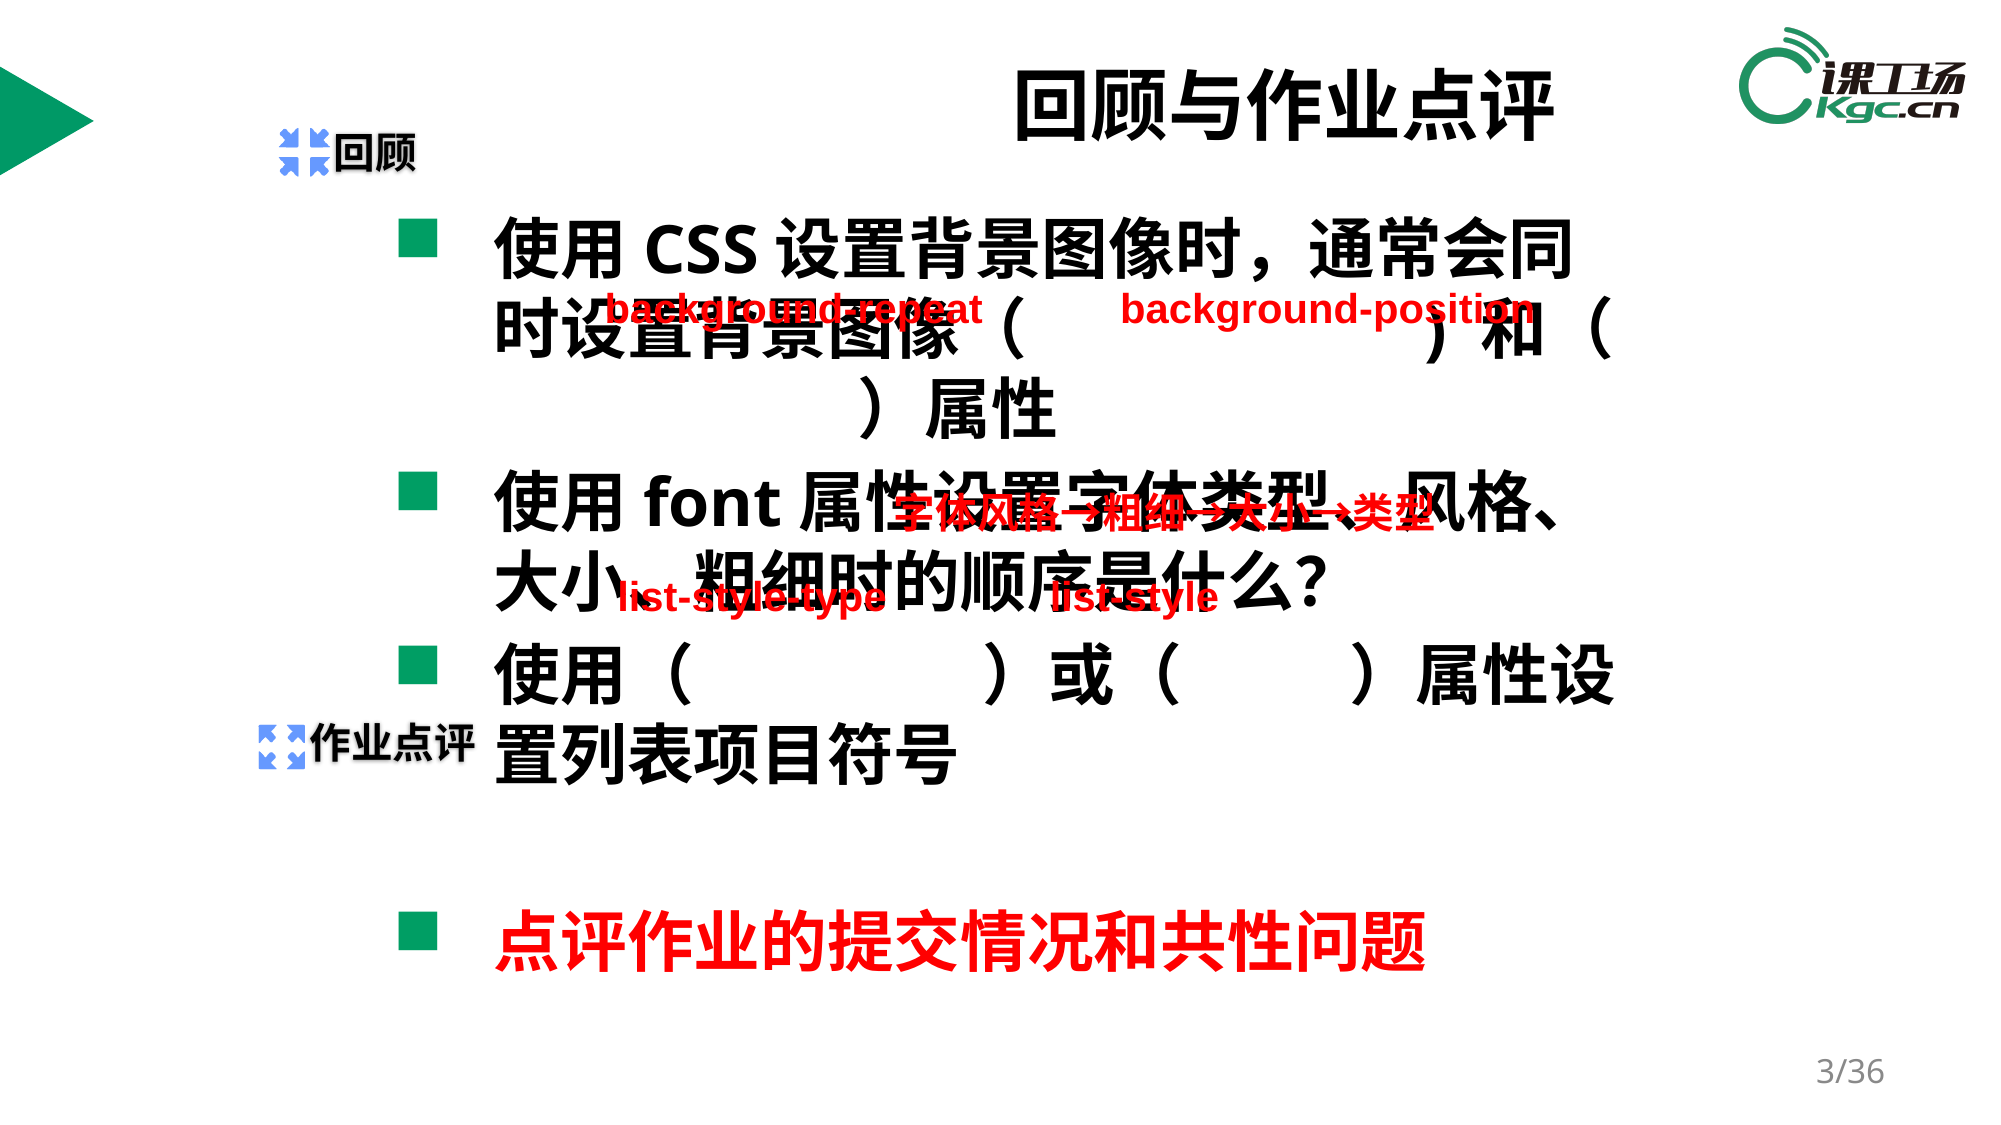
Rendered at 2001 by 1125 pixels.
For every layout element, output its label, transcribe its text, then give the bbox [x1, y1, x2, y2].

text_box list-style [1035, 562, 1258, 628]
text_box 字体风格→粗细→大小→类型 [878, 479, 1571, 545]
text_box list-style-type [602, 562, 918, 628]
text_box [267, 118, 433, 185]
title 回顾与作业点评 [997, 60, 1580, 147]
list 使用CSS设置背景图像时，通常会同时设置背景图像（ ) 和（ ）属性 使用font属性设置字体类型、风格、大小、粗细时的顺序是什么？ 使用（ ）或（ ）属性设置列表项目符号 点评作业的提交情况和共性问题 [378, 199, 1645, 1043]
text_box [247, 709, 493, 776]
picture [1739, 27, 1966, 124]
text_box background-repeat [589, 274, 1024, 339]
slide_number /36 [1433, 1042, 1901, 1104]
text_box background-position [1105, 274, 1563, 339]
